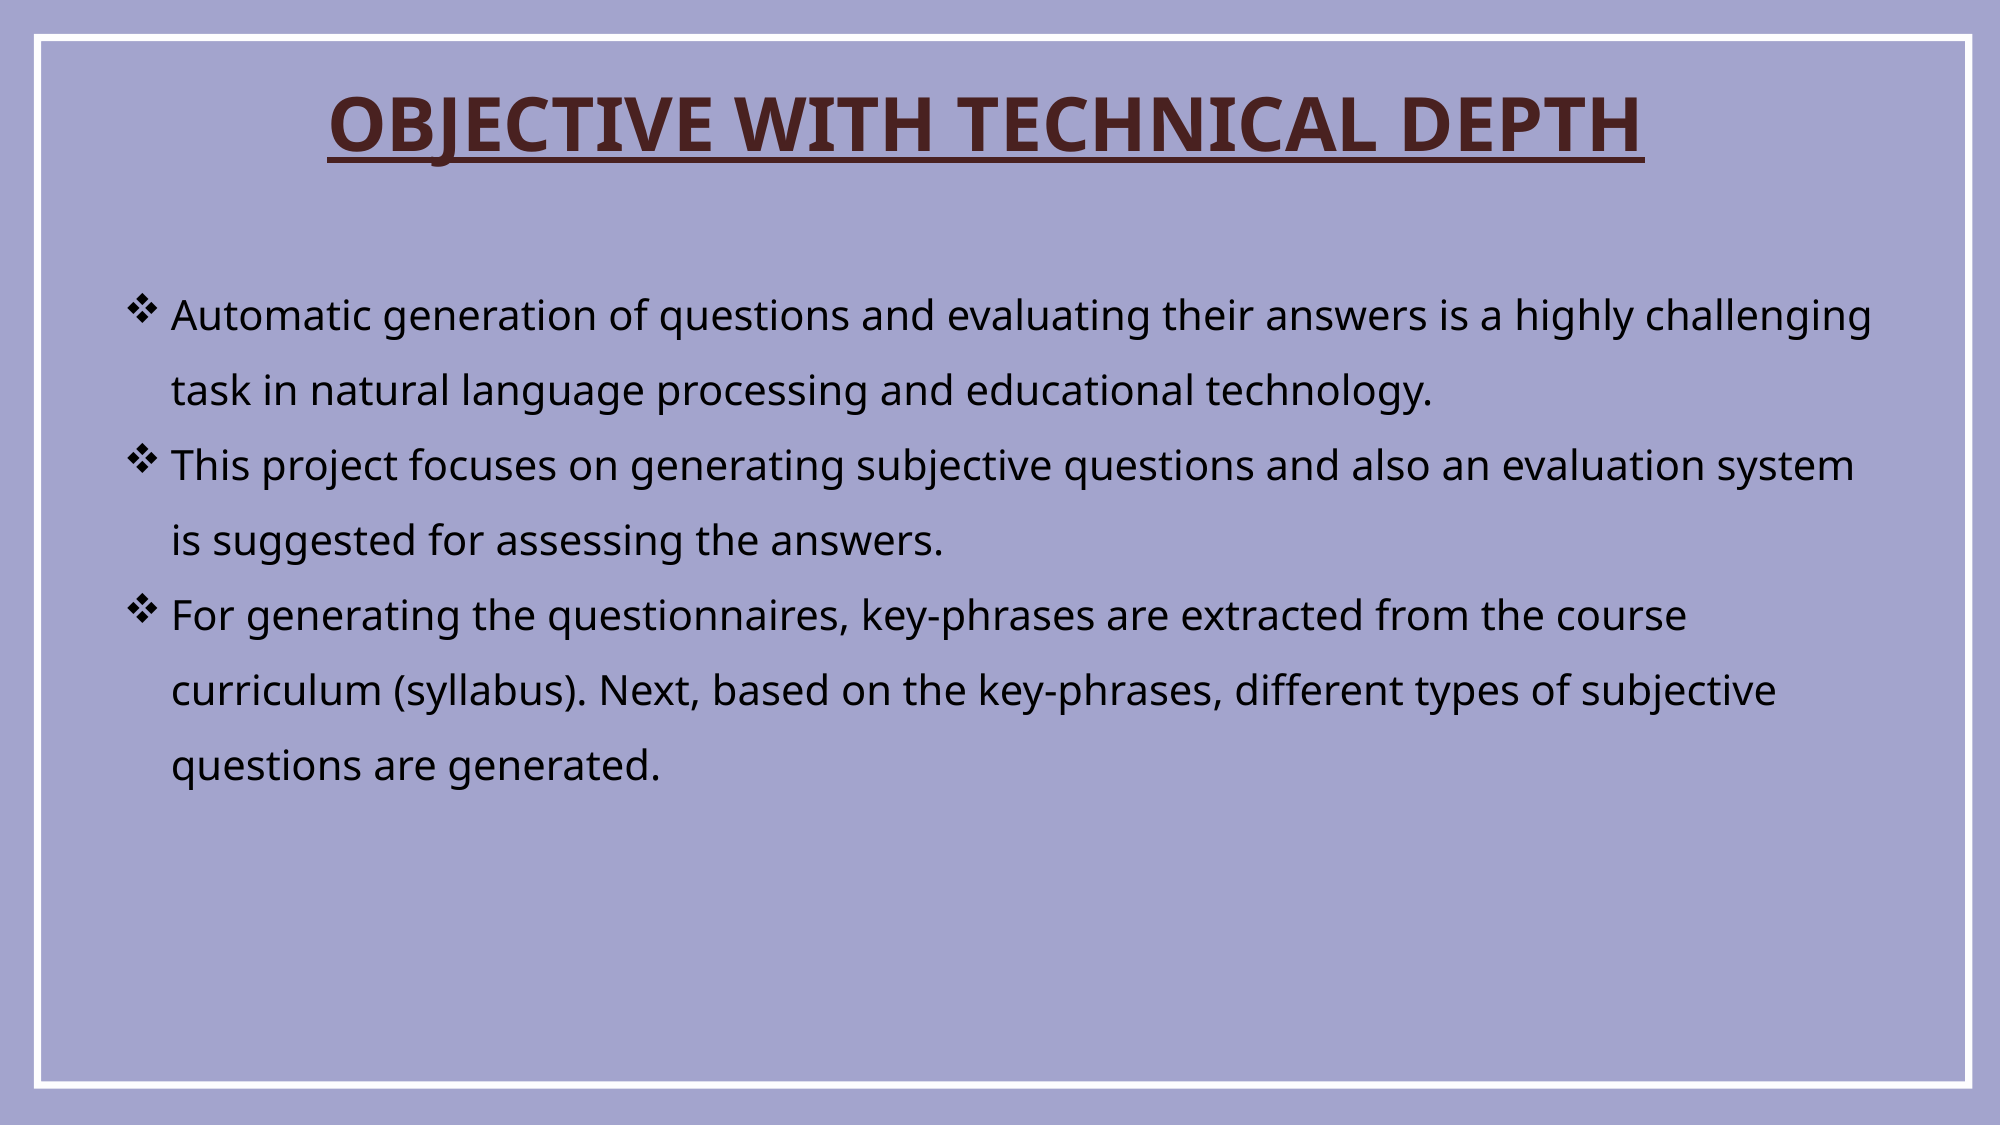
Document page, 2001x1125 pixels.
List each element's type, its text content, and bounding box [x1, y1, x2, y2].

title OBJECTIVE WITH TECHNICAL DEPTH [64, 27, 1909, 36]
text_box [36, 36, 1970, 1086]
